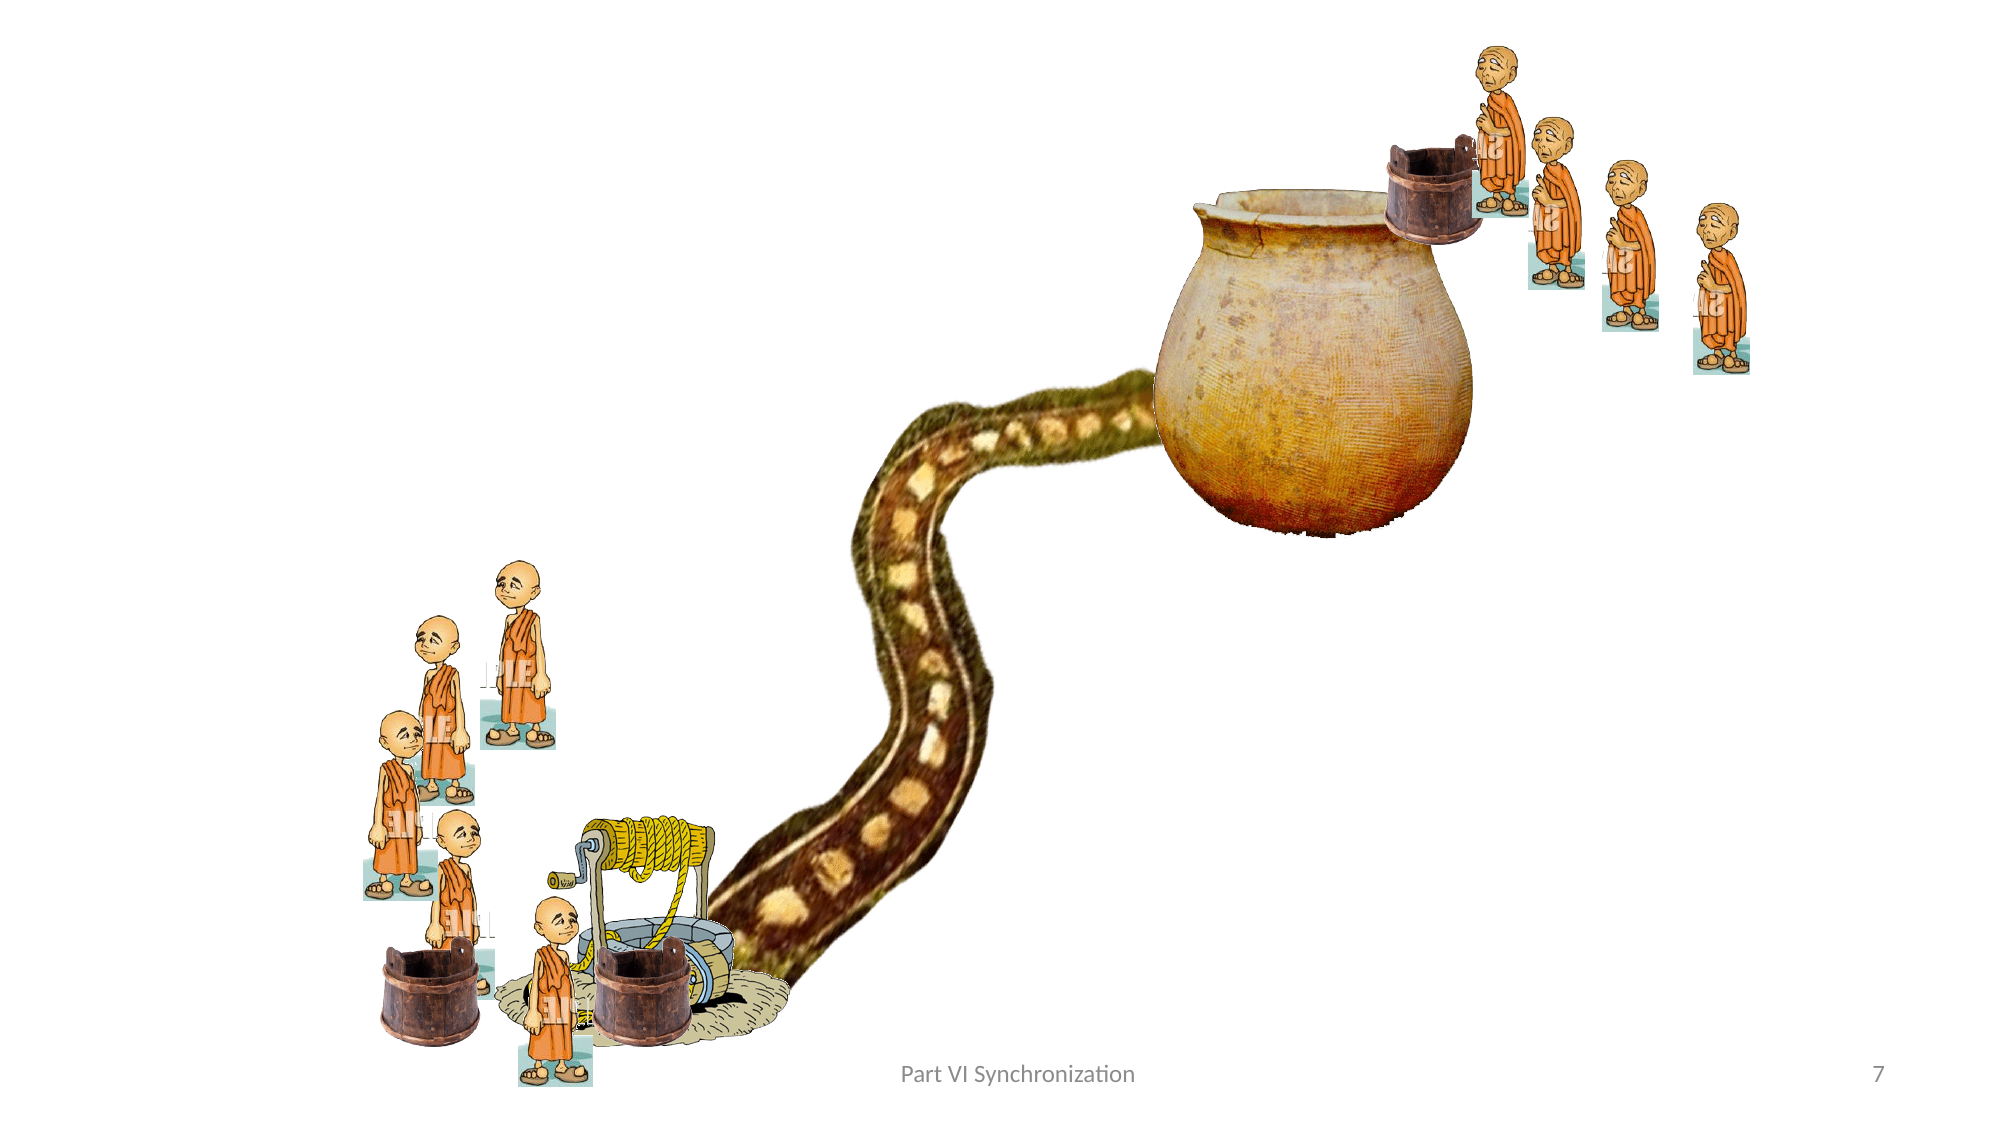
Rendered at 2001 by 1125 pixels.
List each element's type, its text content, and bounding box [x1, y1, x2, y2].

footer Part VI Synchronization [683, 1042, 1360, 1103]
slide_number 7 [1433, 1042, 1900, 1103]
picture [1602, 156, 1659, 333]
picture [362, 42, 1586, 1087]
picture [480, 559, 556, 750]
picture [1693, 199, 1751, 376]
